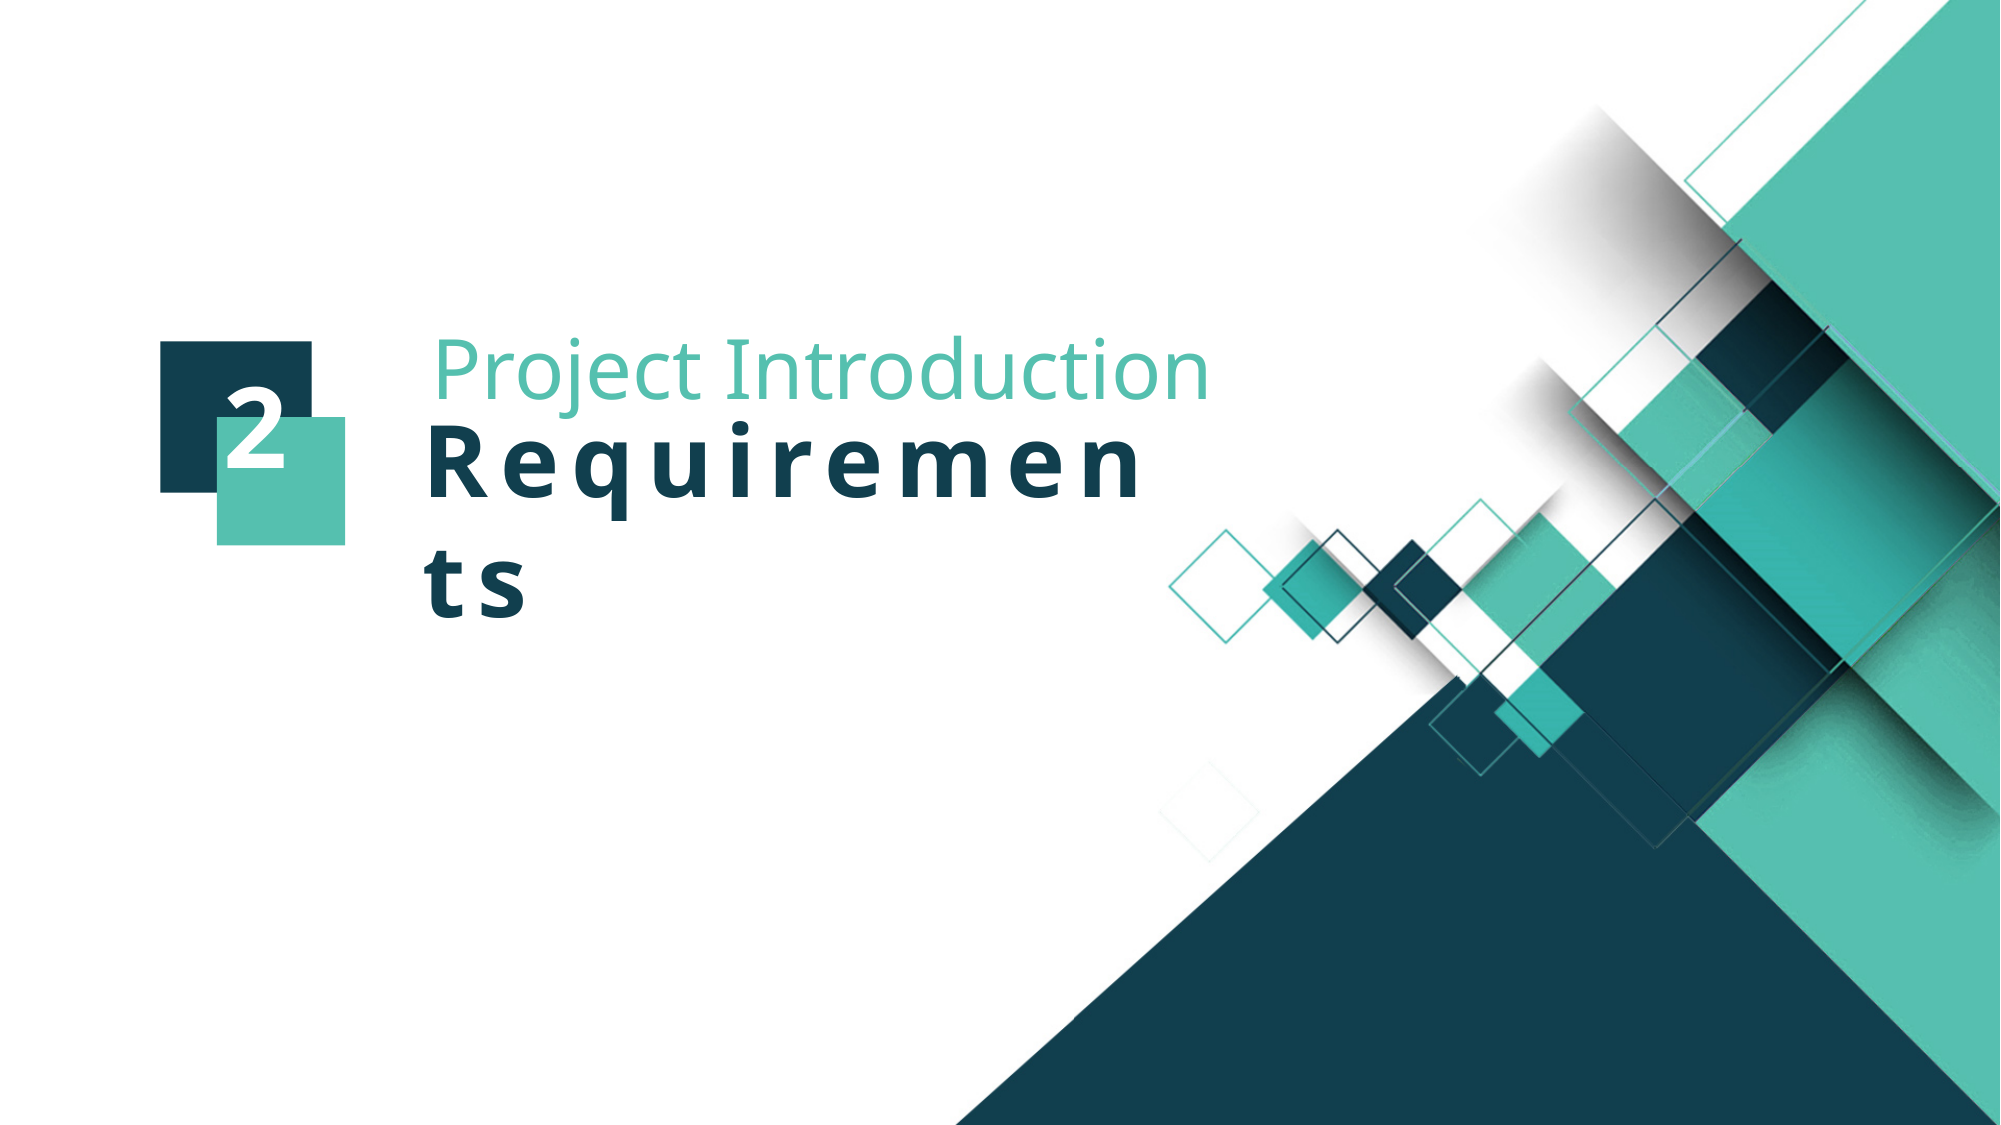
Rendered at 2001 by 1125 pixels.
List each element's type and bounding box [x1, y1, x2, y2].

text_box [160, 341, 346, 546]
text_box [407, 308, 1332, 527]
picture [0, 0, 2000, 1125]
